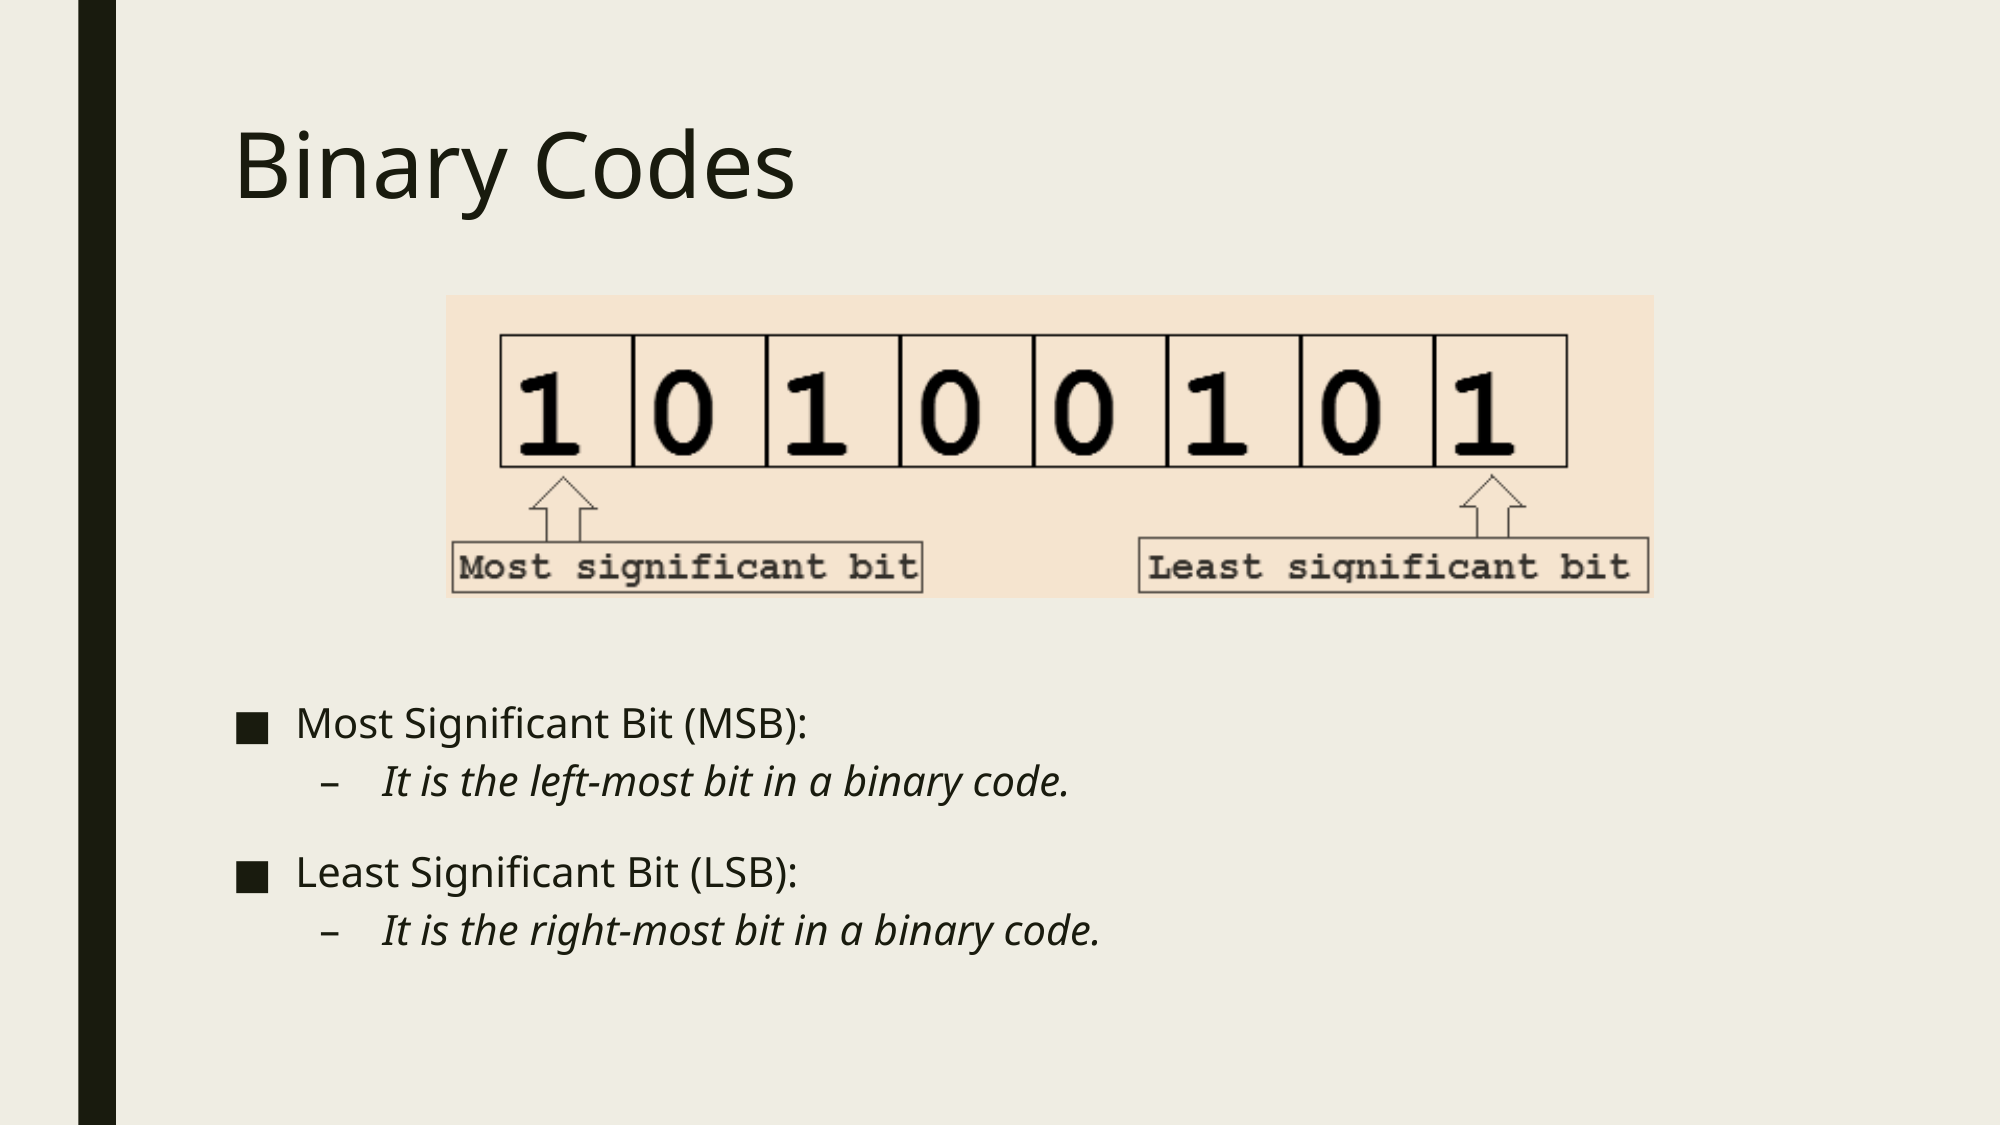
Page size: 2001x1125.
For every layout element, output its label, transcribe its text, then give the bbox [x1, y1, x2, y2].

text_box Least Significant Bit (LSB): It is the right-most bit in a binary code. [224, 842, 1203, 992]
title Binary Codes [224, 111, 1801, 357]
picture [446, 295, 1654, 599]
text_box Most Significant Bit (MSB): It is the left-most bit in a binary code. [224, 693, 1203, 842]
